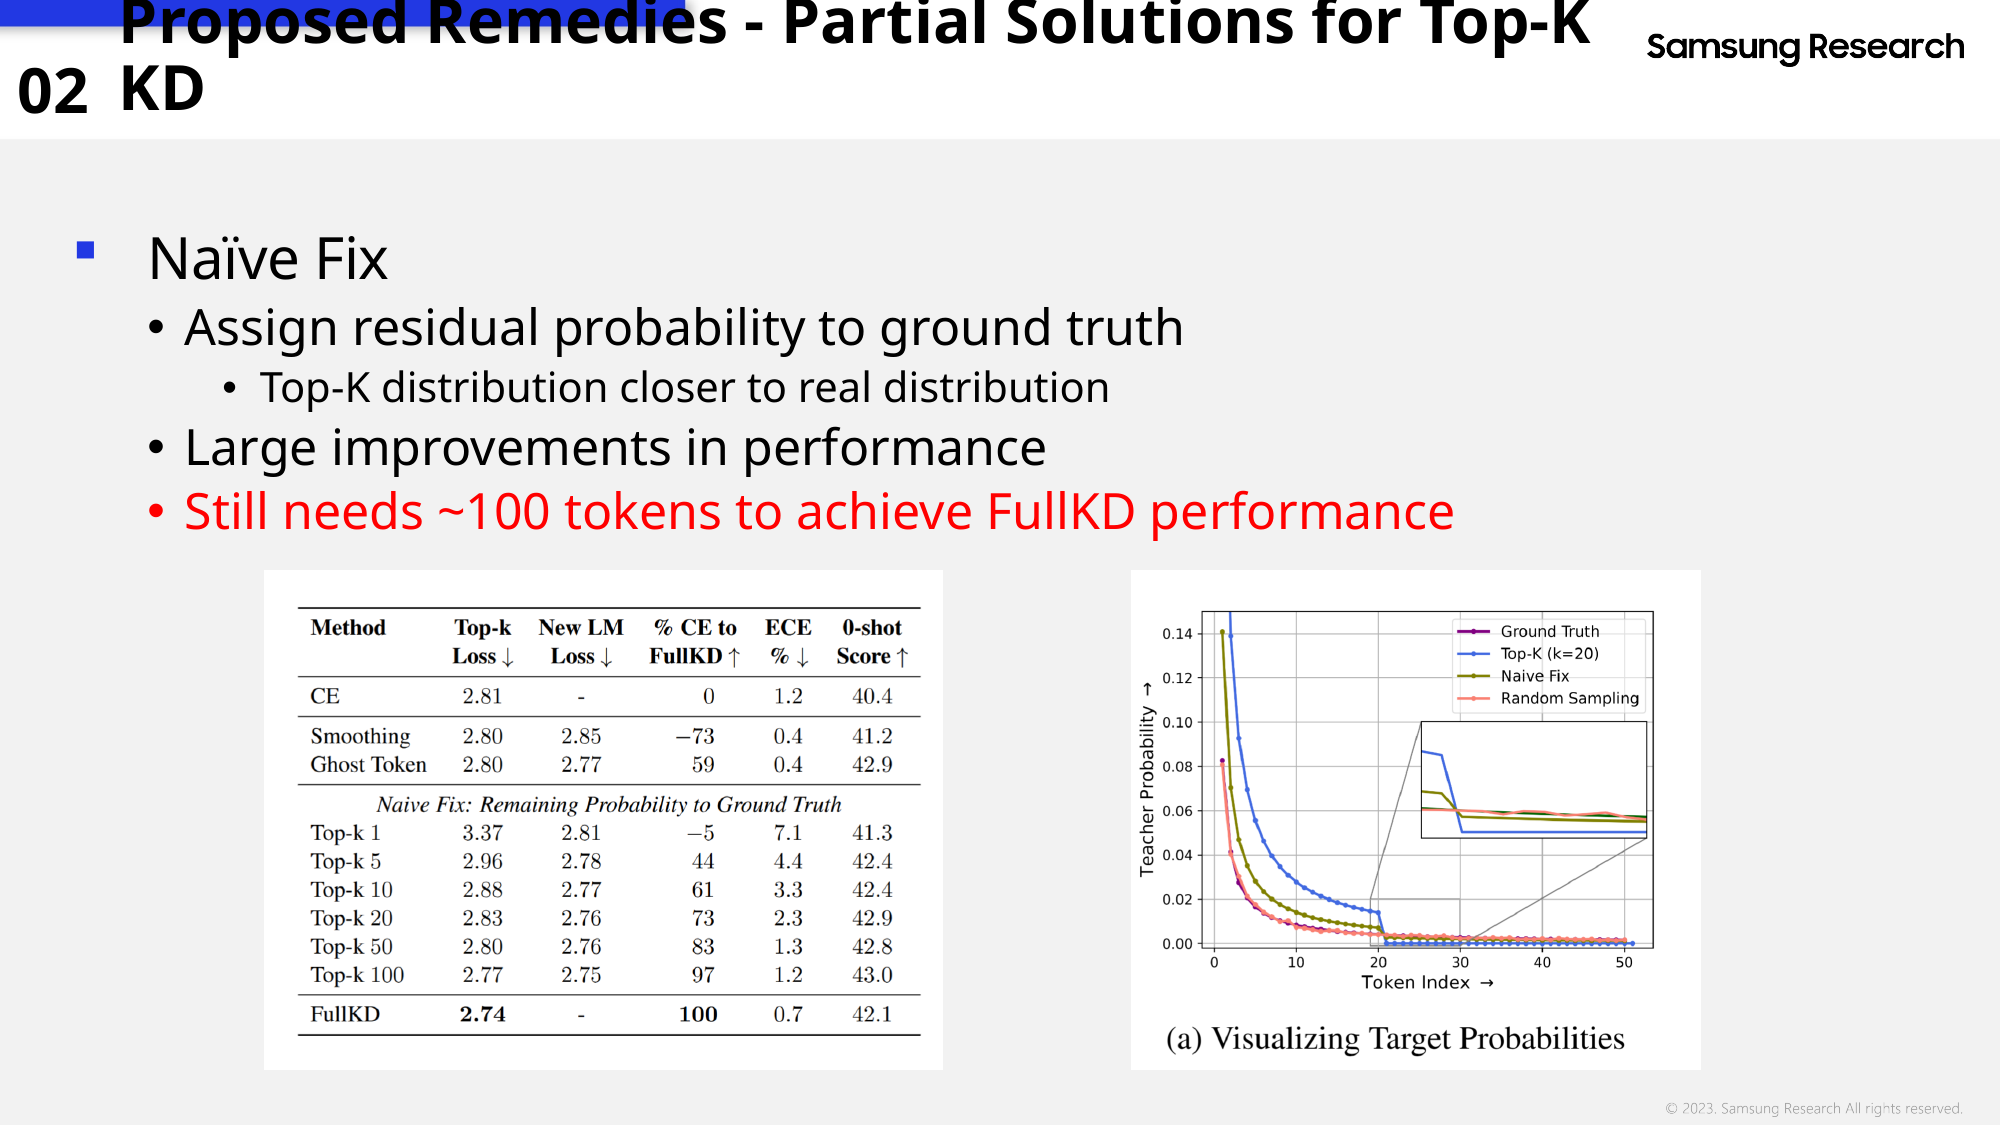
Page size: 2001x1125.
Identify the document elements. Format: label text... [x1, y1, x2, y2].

list 02 [0, 35, 105, 135]
picture [0, 0, 2000, 1125]
list Proposed Remedies - Partial Solutions for Top-K KD [104, 33, 1701, 132]
list Naïve Fix Assign residual probability to ground truth Top-K distribution closer to real distribution Large improvements in performance Still needs ~100 tokens to achieve FullKD performance [57, 227, 1975, 543]
